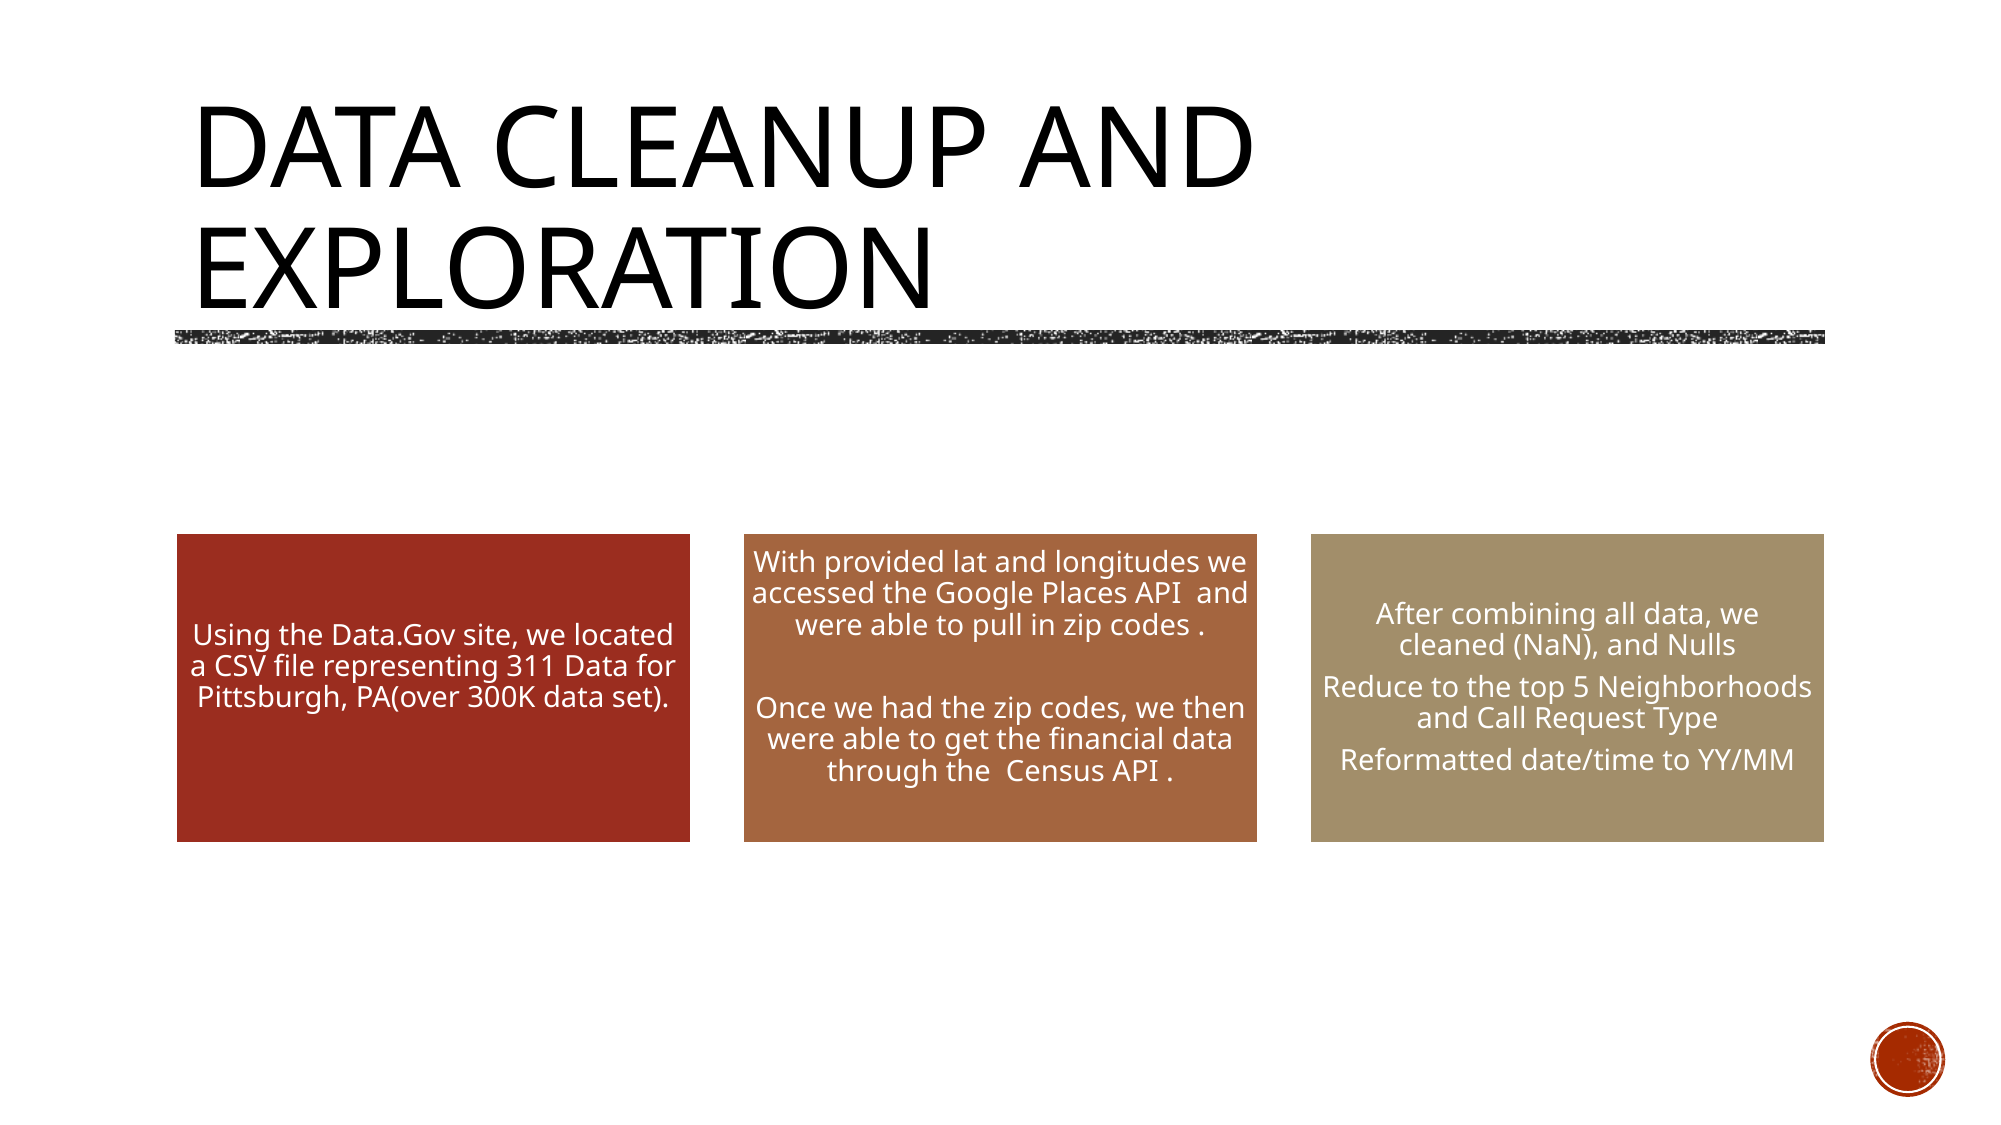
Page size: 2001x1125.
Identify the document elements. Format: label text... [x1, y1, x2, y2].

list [176, 392, 1824, 984]
title Data Cleanup and exploration [175, 79, 1826, 329]
text_box [174, 329, 1826, 344]
